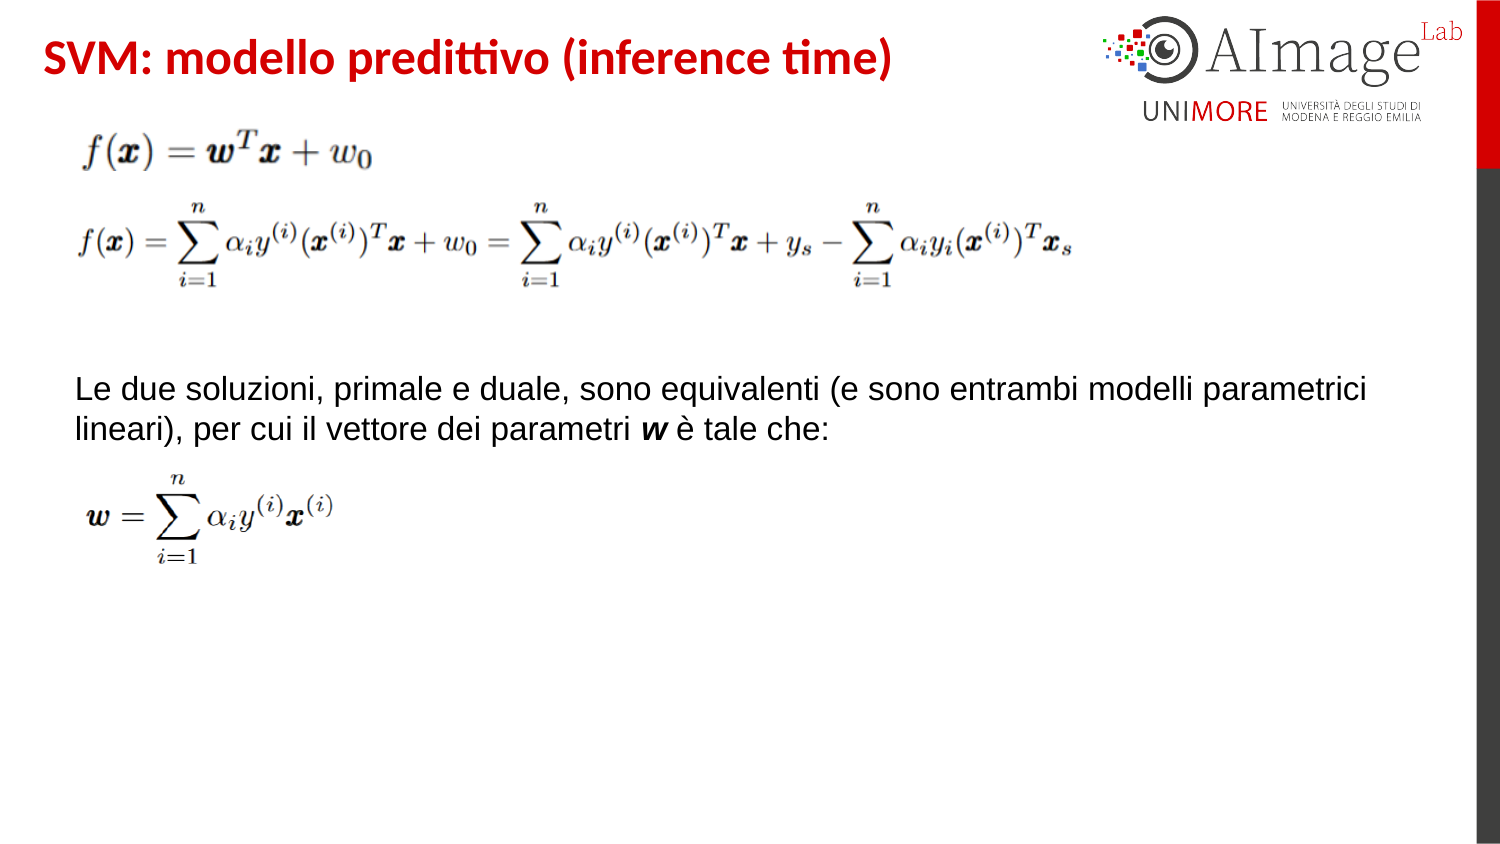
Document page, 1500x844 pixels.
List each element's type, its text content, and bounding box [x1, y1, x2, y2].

picture [1103, 16, 1464, 128]
picture [69, 192, 1087, 301]
text_box Le due soluzioni, primale e duale, sono equivalenti (e sono entrambi modelli parametrici lineari), per cui il vettore dei parametri w è tale che: [59, 322, 1407, 493]
text_box SVM: modello predittivo (inference time) [41, 22, 1238, 85]
picture [69, 122, 383, 171]
picture [78, 469, 337, 569]
